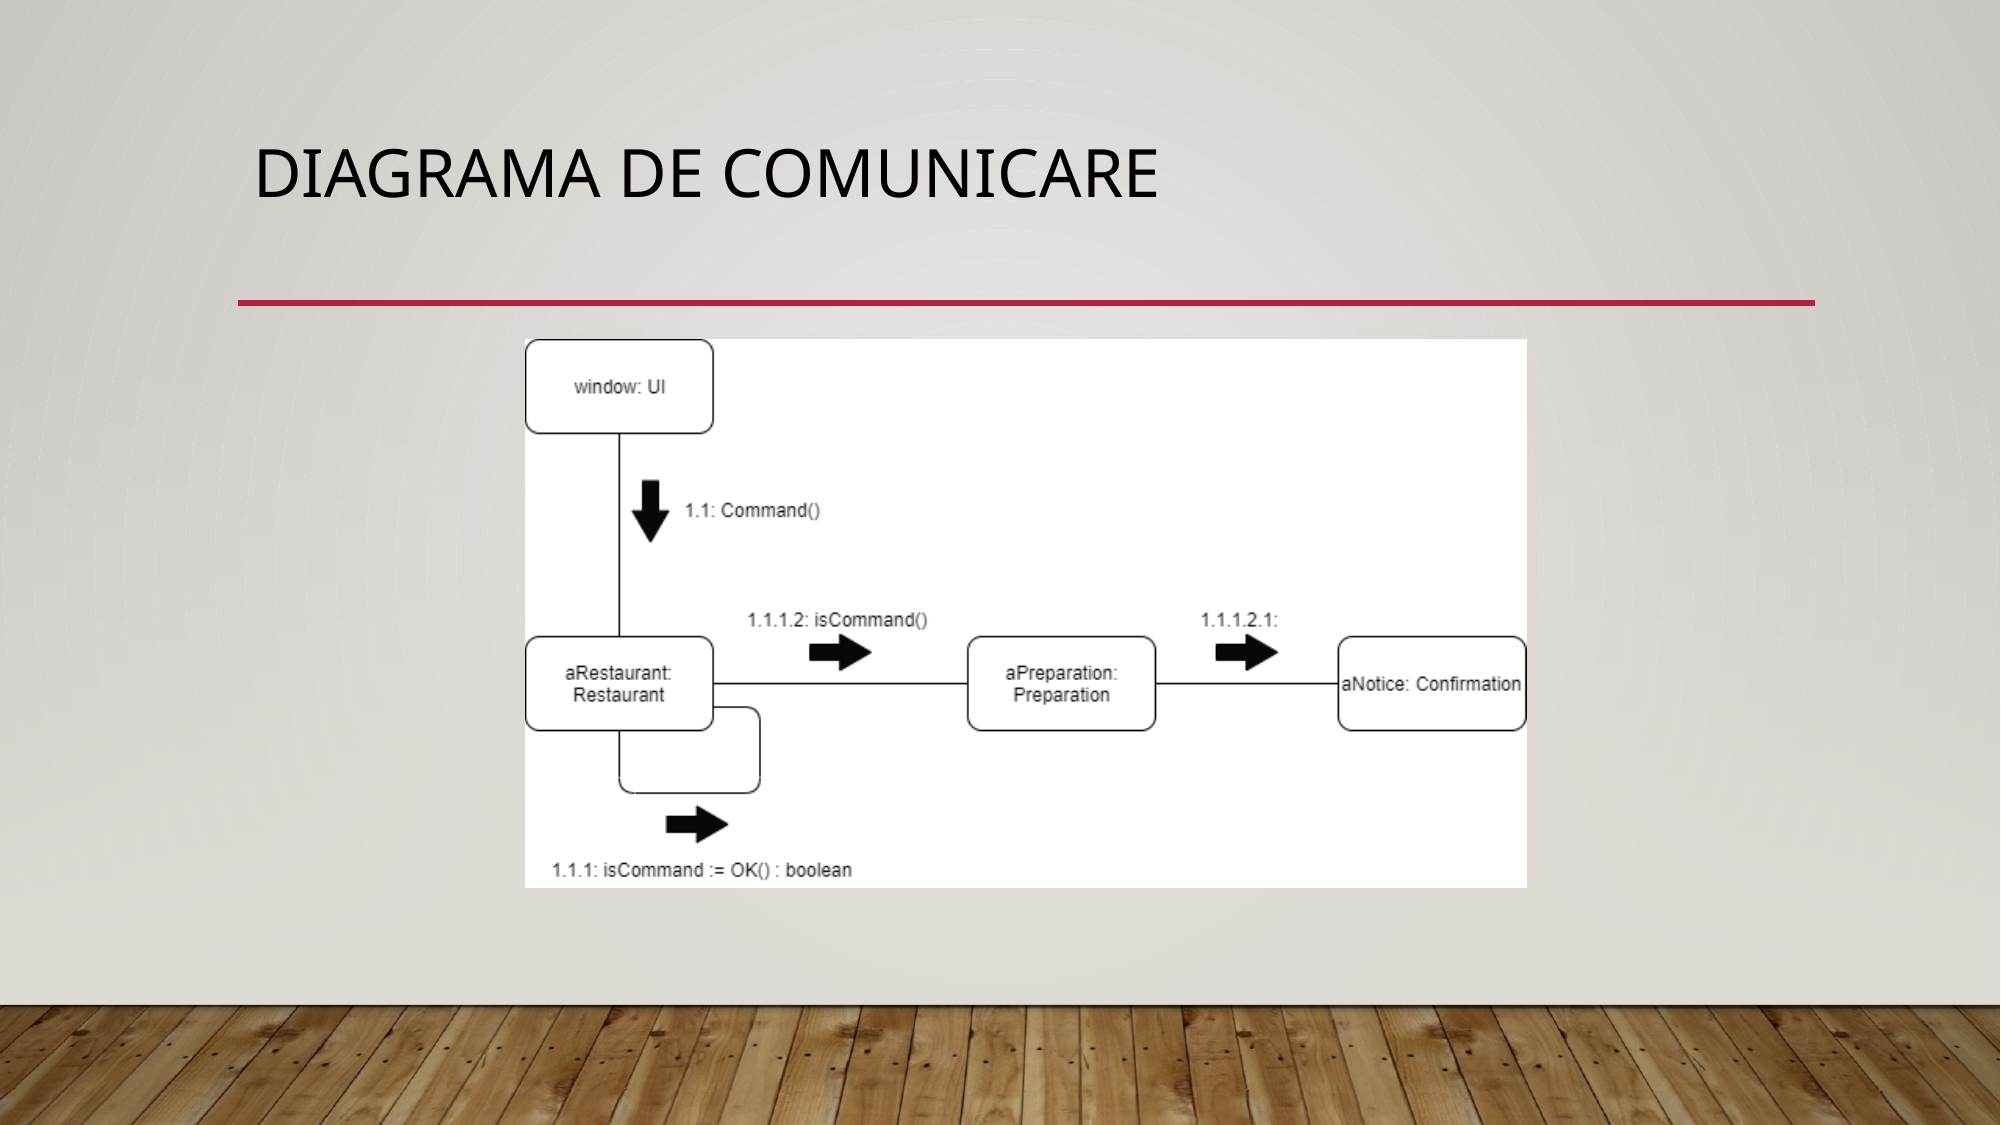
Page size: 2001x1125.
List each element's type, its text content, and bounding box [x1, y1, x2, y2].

title Diagrama de comunicare [238, 131, 1814, 305]
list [524, 339, 1527, 889]
picture [0, 1005, 2000, 1125]
